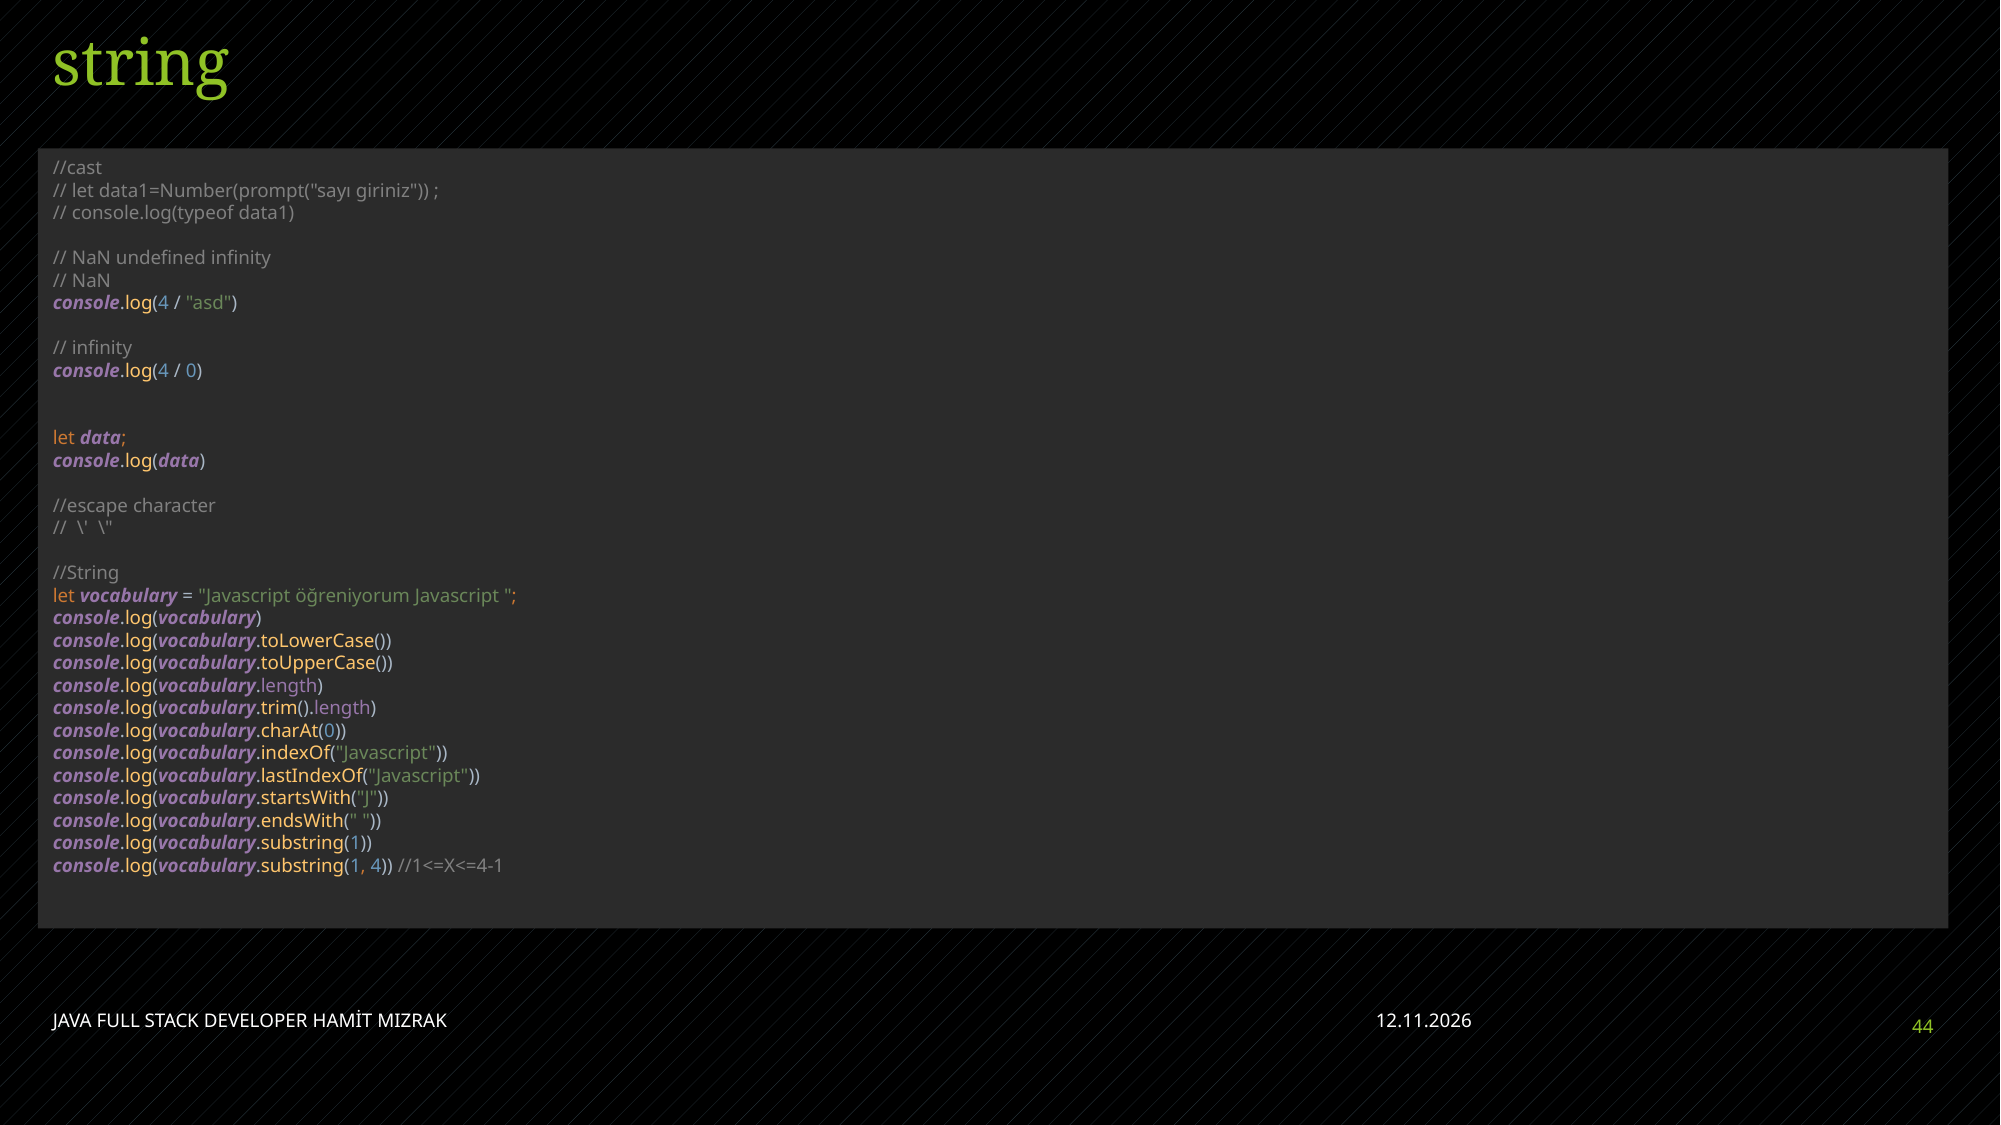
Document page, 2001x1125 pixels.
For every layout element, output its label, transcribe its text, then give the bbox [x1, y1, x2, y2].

slide_number 44 [1836, 997, 1949, 1058]
footer JAVA FULL STACK DEVELOPER HAMİT MIZRAK [37, 991, 1145, 1051]
title string [37, 14, 1949, 107]
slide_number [1181, 991, 1487, 1051]
list //cast // let data1=Number(prompt("sayı giriniz")) ; // console.log(typeof data1) // NaN undefined infinity // NaN console.log(4 / "asd") // infinity console.log(4 / 0) let data; console.log(data) //escape character // \' \" //String let vocabulary = "Javascript öğreniyorum Javascript "; console.log(vocabulary) console.log(vocabulary.toLowerCase()) console.log(vocabulary.toUpperCase()) console.log(vocabulary.length) console.log(vocabulary.trim().length) console.log(vocabulary.charAt(0)) console.log(vocabulary.indexOf("Javascript")) console.log(vocabulary.lastIndexOf("Javascript")) console.log(vocabulary.startsWith("J")) console.log(vocabulary.endsWith(" ")) console.log(vocabulary.substring(1)) console.log(vocabulary.substring(1, 4)) //1<=X<=4-1 [37, 148, 1949, 929]
